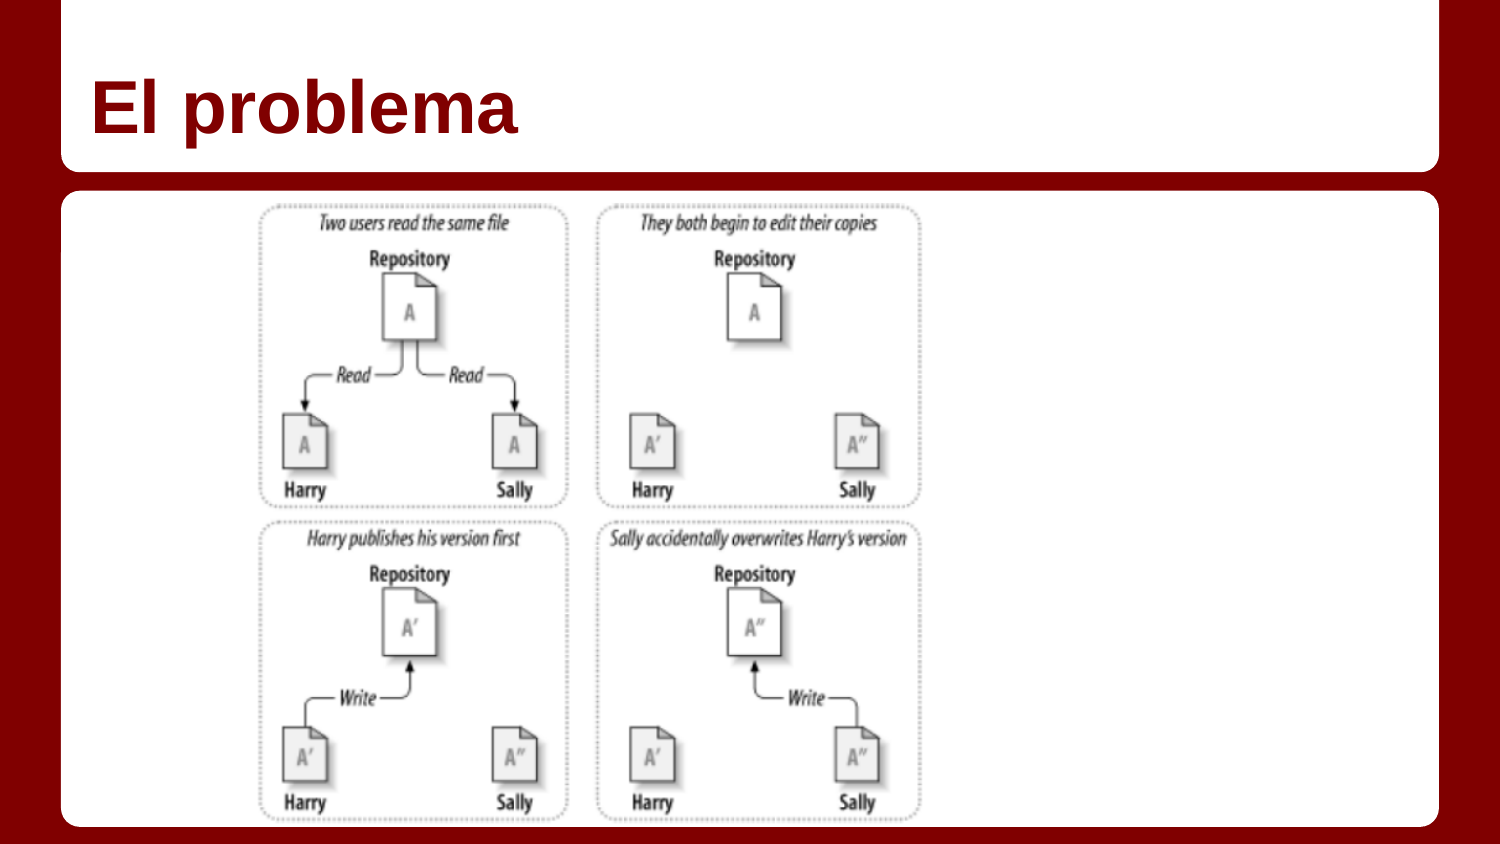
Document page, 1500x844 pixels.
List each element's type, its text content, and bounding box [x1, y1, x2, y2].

title El problema [75, 22, 1425, 164]
picture [253, 197, 926, 826]
